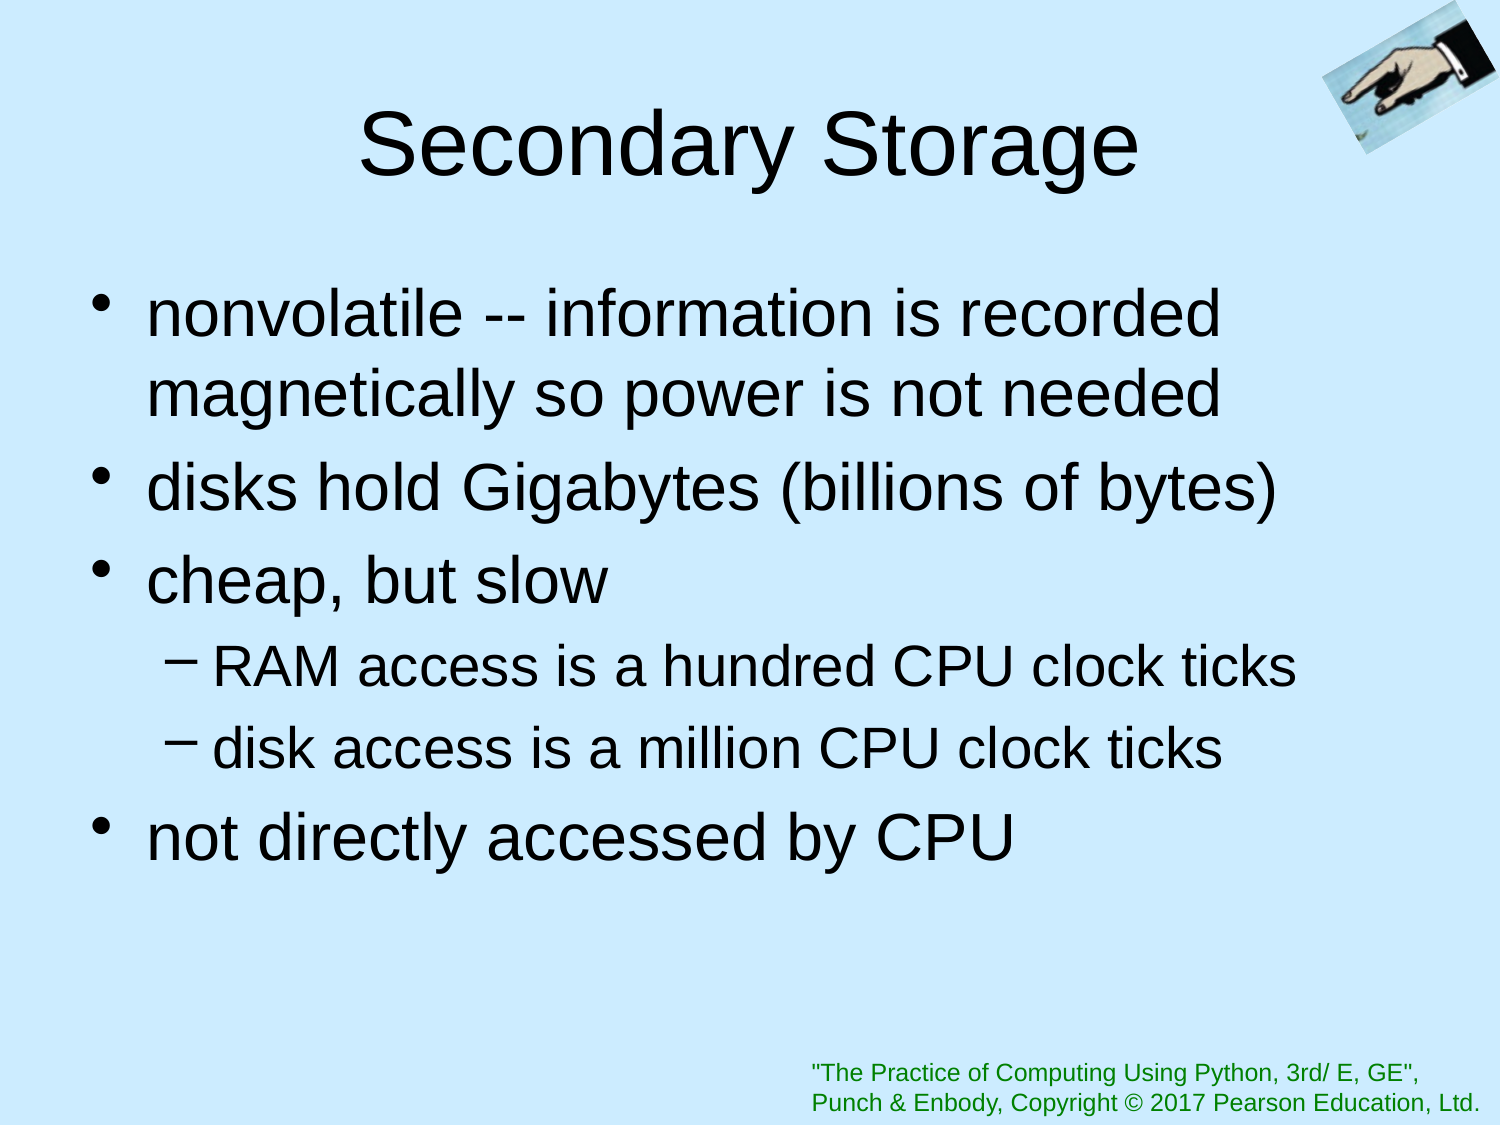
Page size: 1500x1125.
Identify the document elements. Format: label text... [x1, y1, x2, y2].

list nonvolatile -- information is recorded magnetically so power is not needed disks hold Gigabytes (billions of bytes) cheap, but slow RAM access is a hundred CPU clock ticks disk access is a million CPU clock ticks not directly accessed by CPU [75, 262, 1425, 1005]
picture [1378, 0, 1499, 120]
title Secondary Storage [75, 45, 1425, 233]
